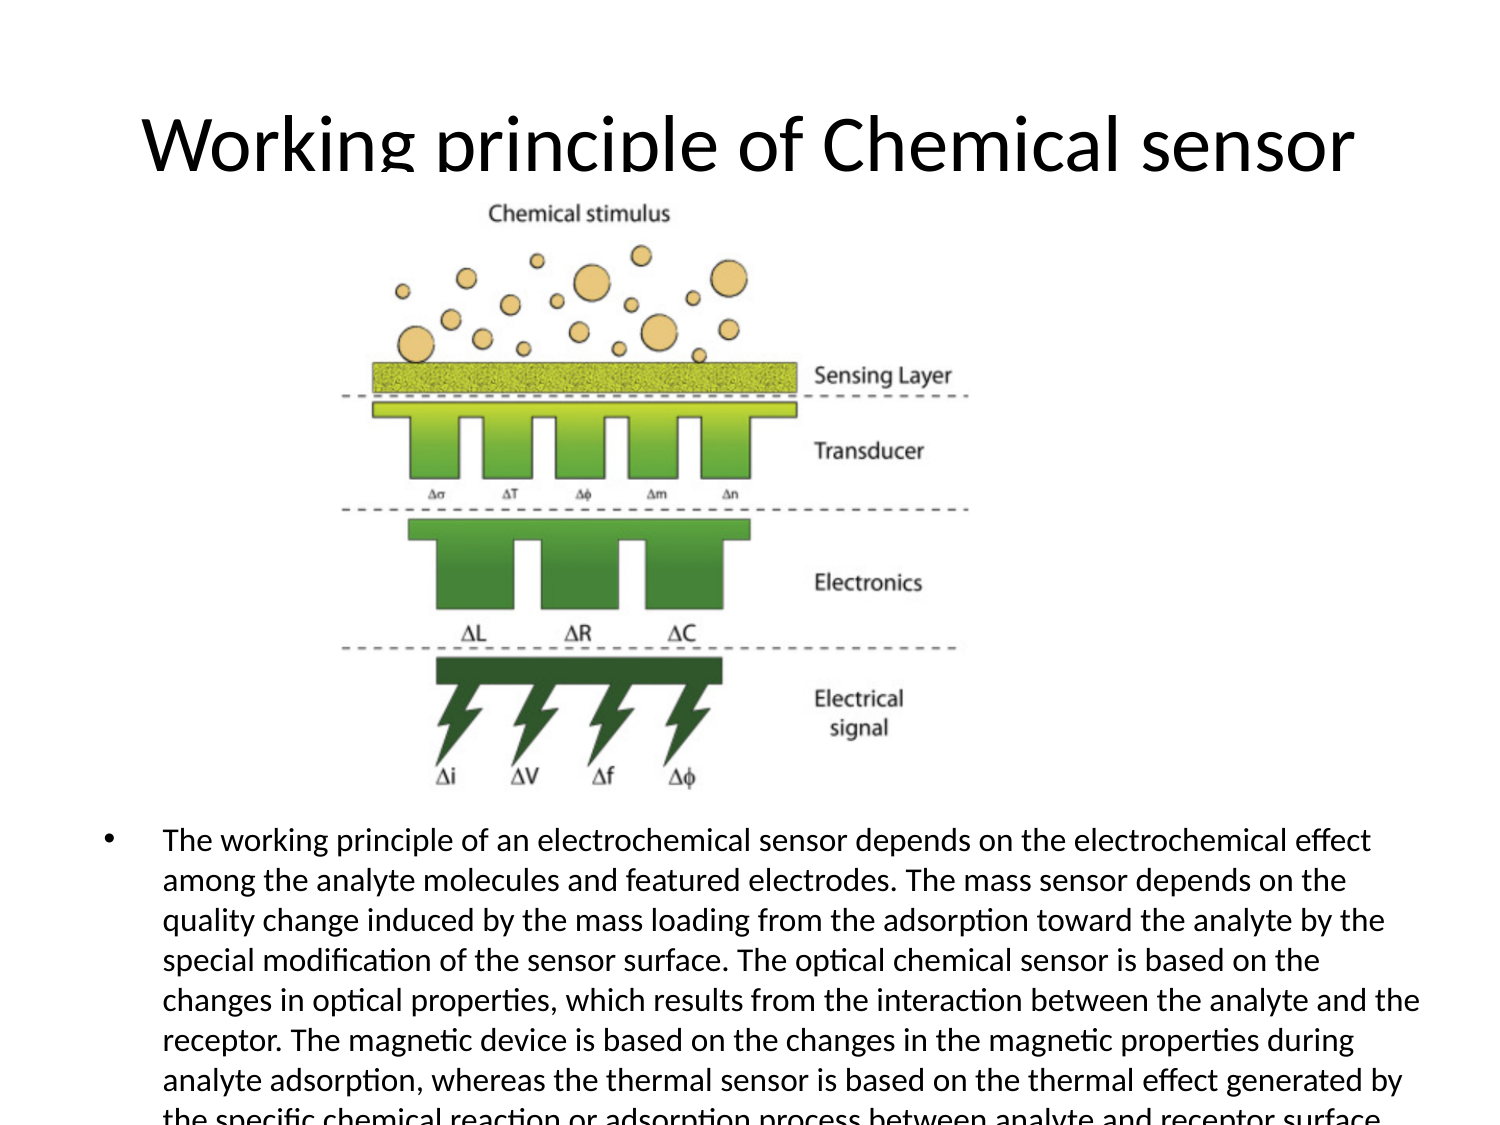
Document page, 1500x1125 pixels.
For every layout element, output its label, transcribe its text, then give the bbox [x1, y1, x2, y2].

list The working principle of an electrochemical sensor depends on the electrochemical effect among the analyte molecules and featured electrodes. The mass sensor depends on the quality change induced by the mass loading from the adsorption toward the analyte by the special modification of the sensor surface. The optical chemical sensor is based on the changes in optical properties, which results from the interaction between the analyte and the receptor. The magnetic device is based on the changes in the magnetic properties during analyte adsorption, whereas the thermal sensor is based on the thermal effect generated by the specific chemical reaction or adsorption process between analyte and receptor surface. [88, 810, 1439, 1125]
picture [277, 172, 977, 813]
title Working principle of Chemical sensor [75, 45, 1425, 233]
